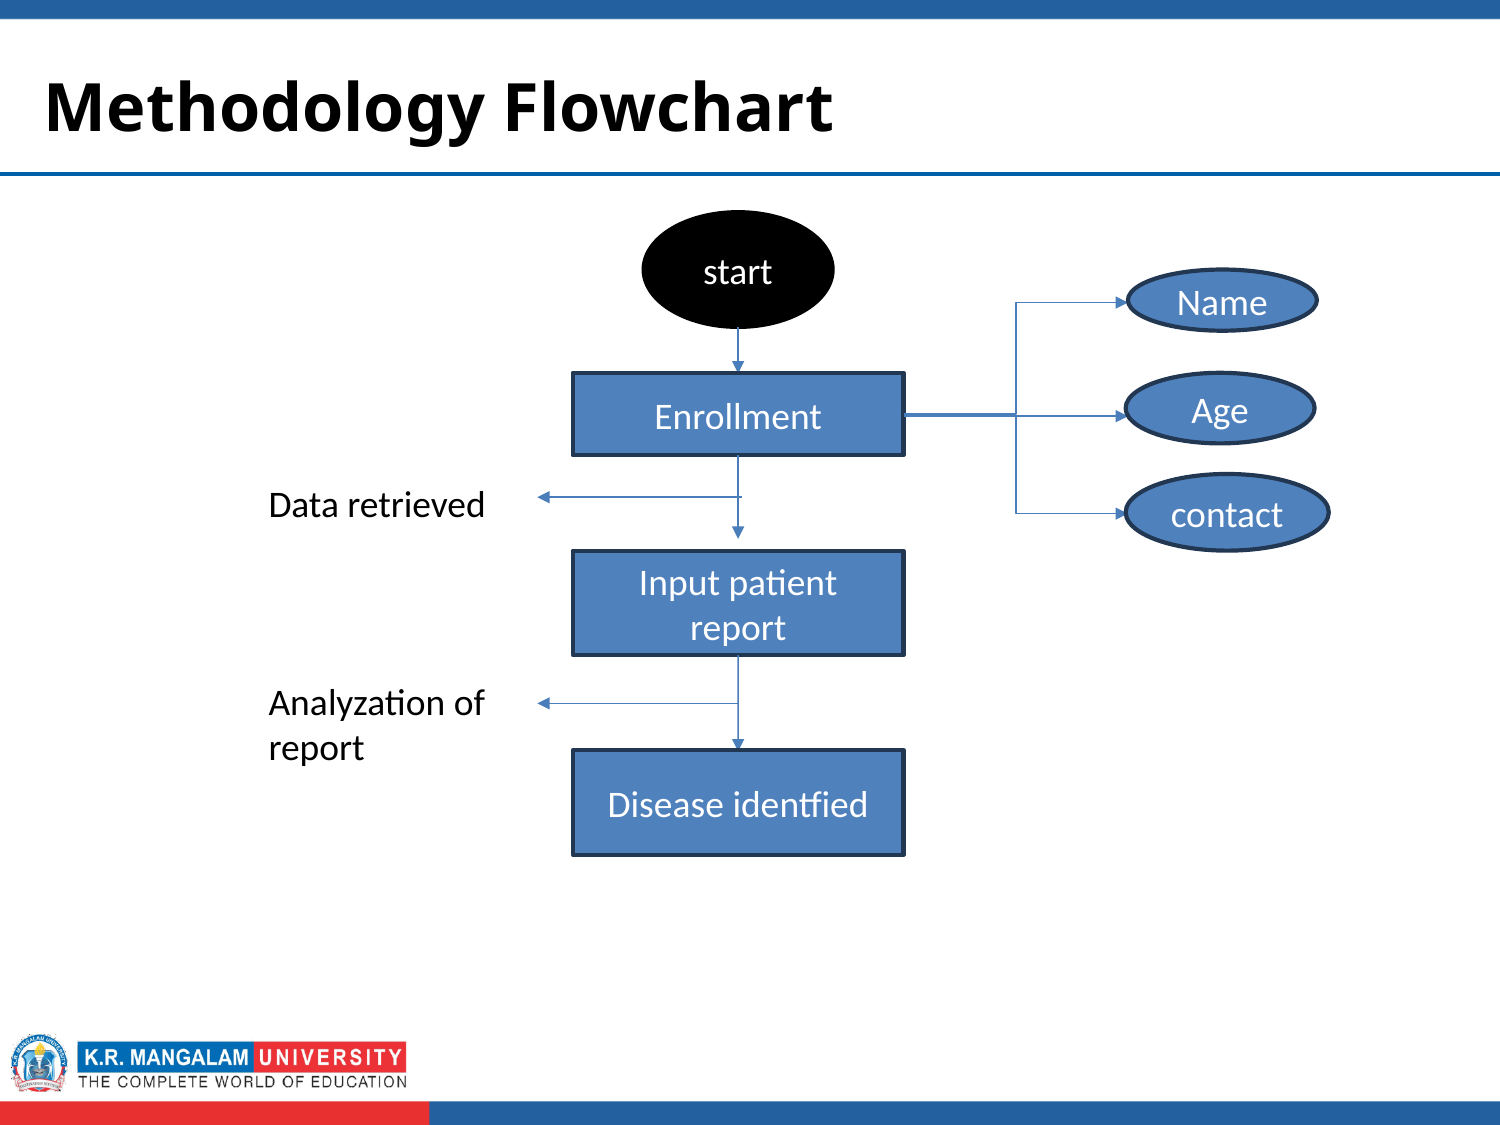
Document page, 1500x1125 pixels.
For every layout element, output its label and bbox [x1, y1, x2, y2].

text_box [903, 416, 1129, 514]
list [0, 0, 1500, 173]
picture [11, 1034, 408, 1093]
list [0, 181, 1500, 1125]
text_box [903, 302, 1129, 415]
